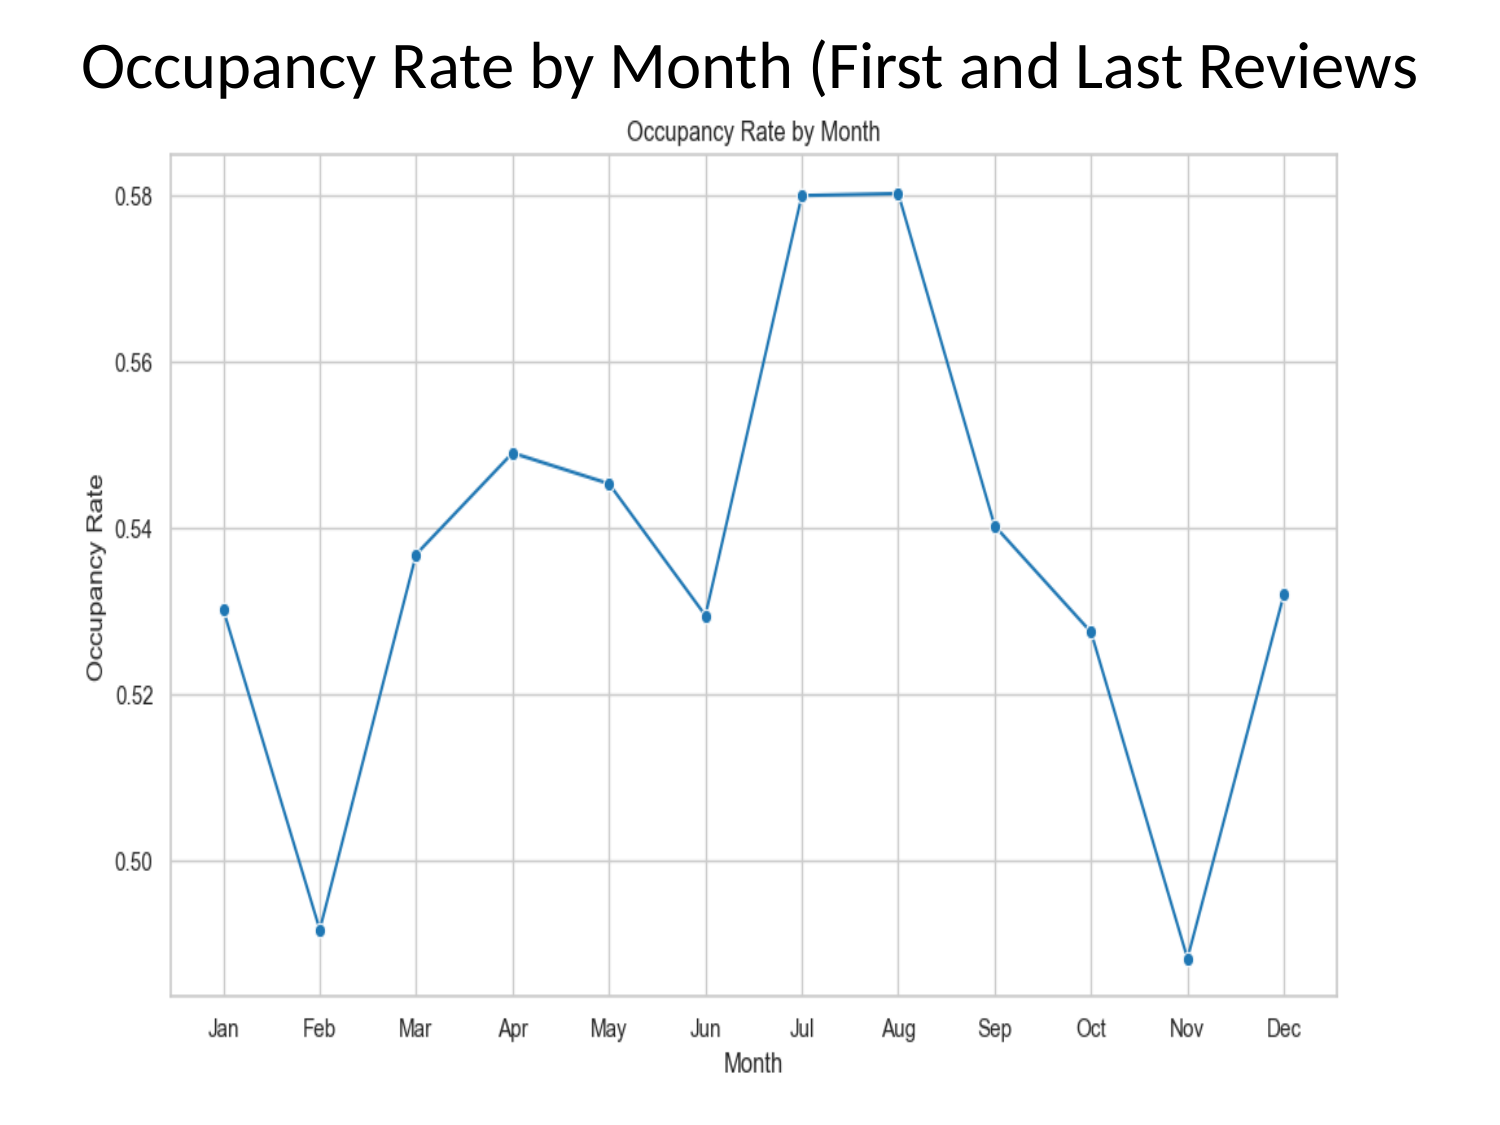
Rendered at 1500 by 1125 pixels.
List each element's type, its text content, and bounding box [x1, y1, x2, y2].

text_box Occupancy Rate by Month (First and Last Reviews [66, 14, 1434, 110]
picture [74, 104, 1351, 1096]
